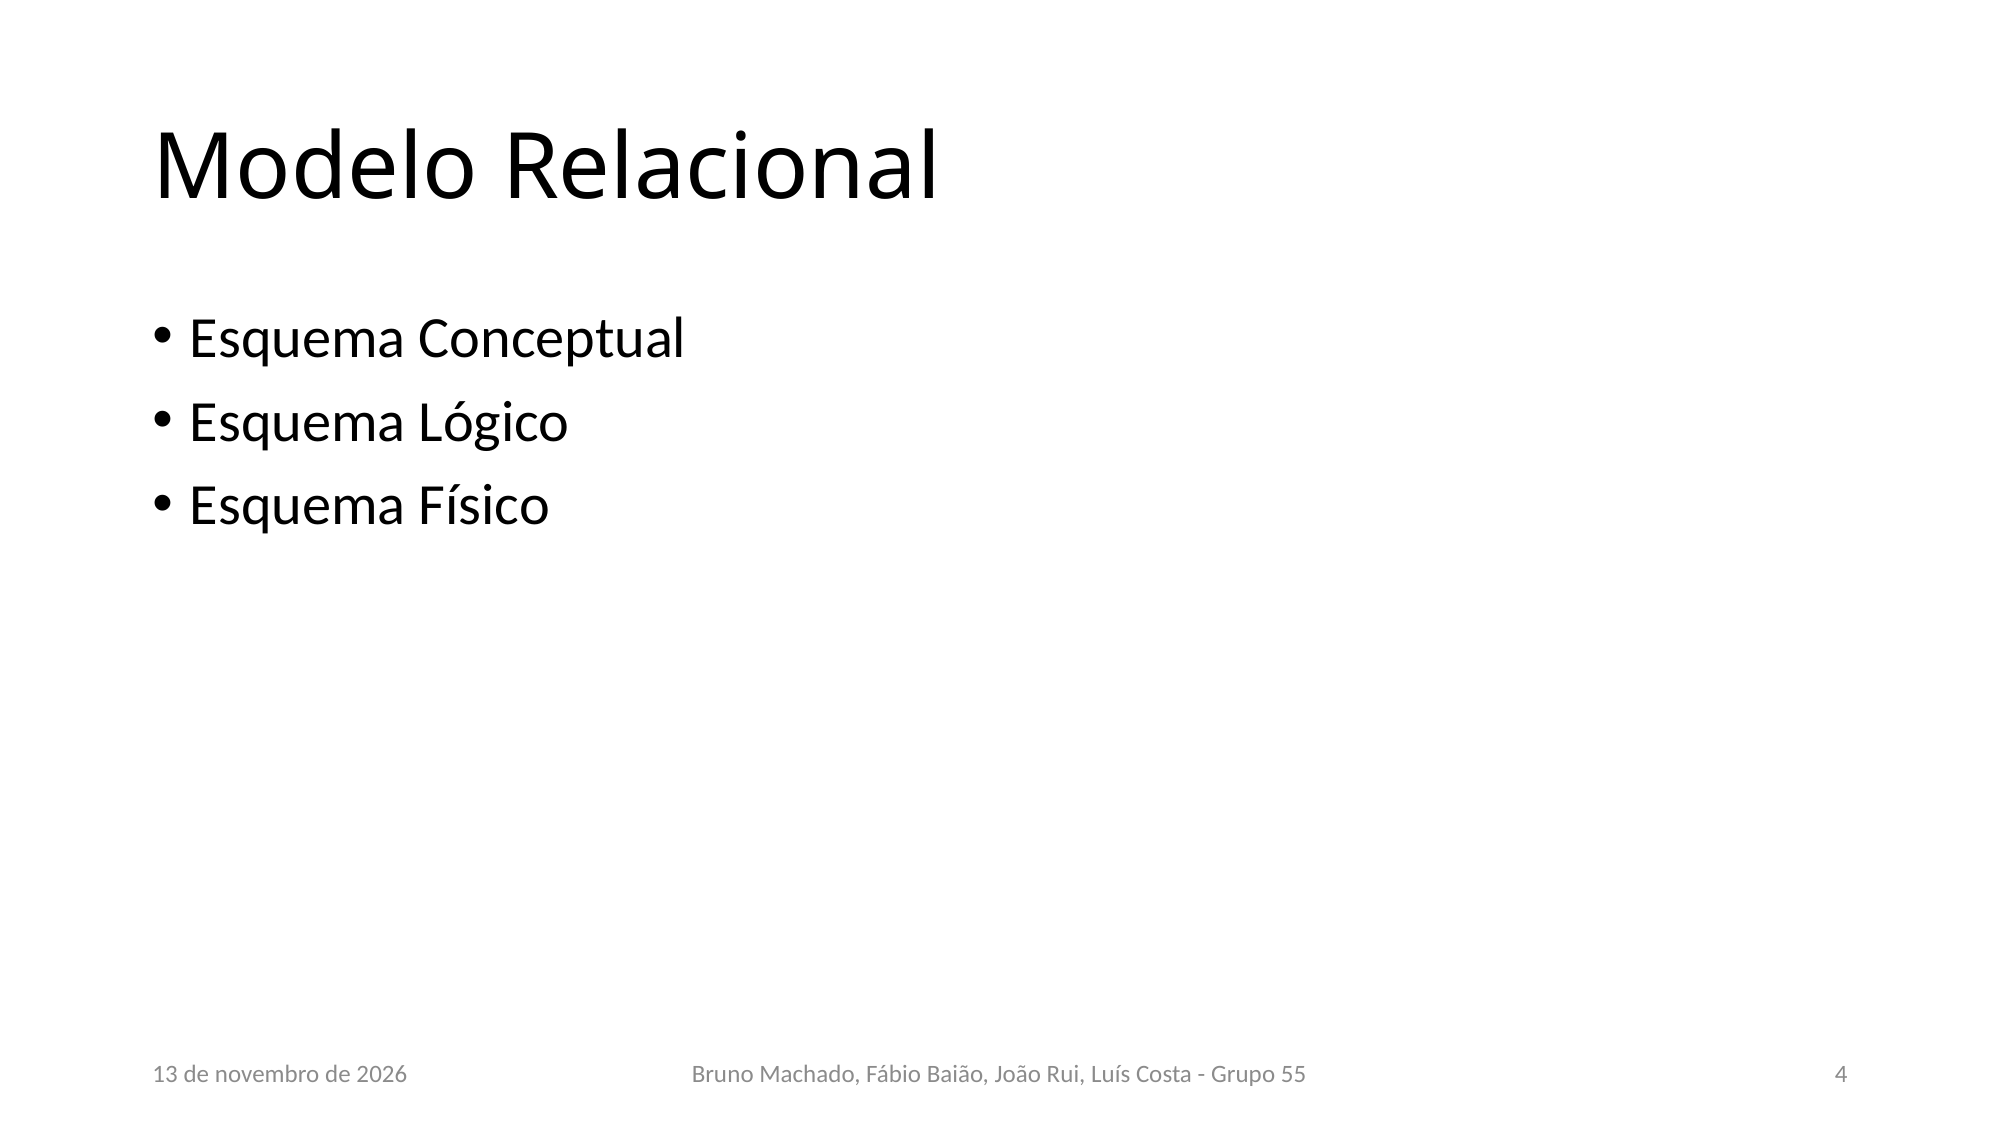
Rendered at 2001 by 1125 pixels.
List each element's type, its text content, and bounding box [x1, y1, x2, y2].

footer Bruno Machado, Fábio Baião, João Rui, Luís Costa - Grupo 55 [662, 1042, 1338, 1103]
slide_number janeiro de 17 [137, 1042, 588, 1103]
title Modelo Relacional [137, 59, 1863, 278]
list Esquema Conceptual Esquema Lógico Esquema Físico [137, 299, 1863, 1014]
slide_number 4 [1412, 1042, 1863, 1103]
